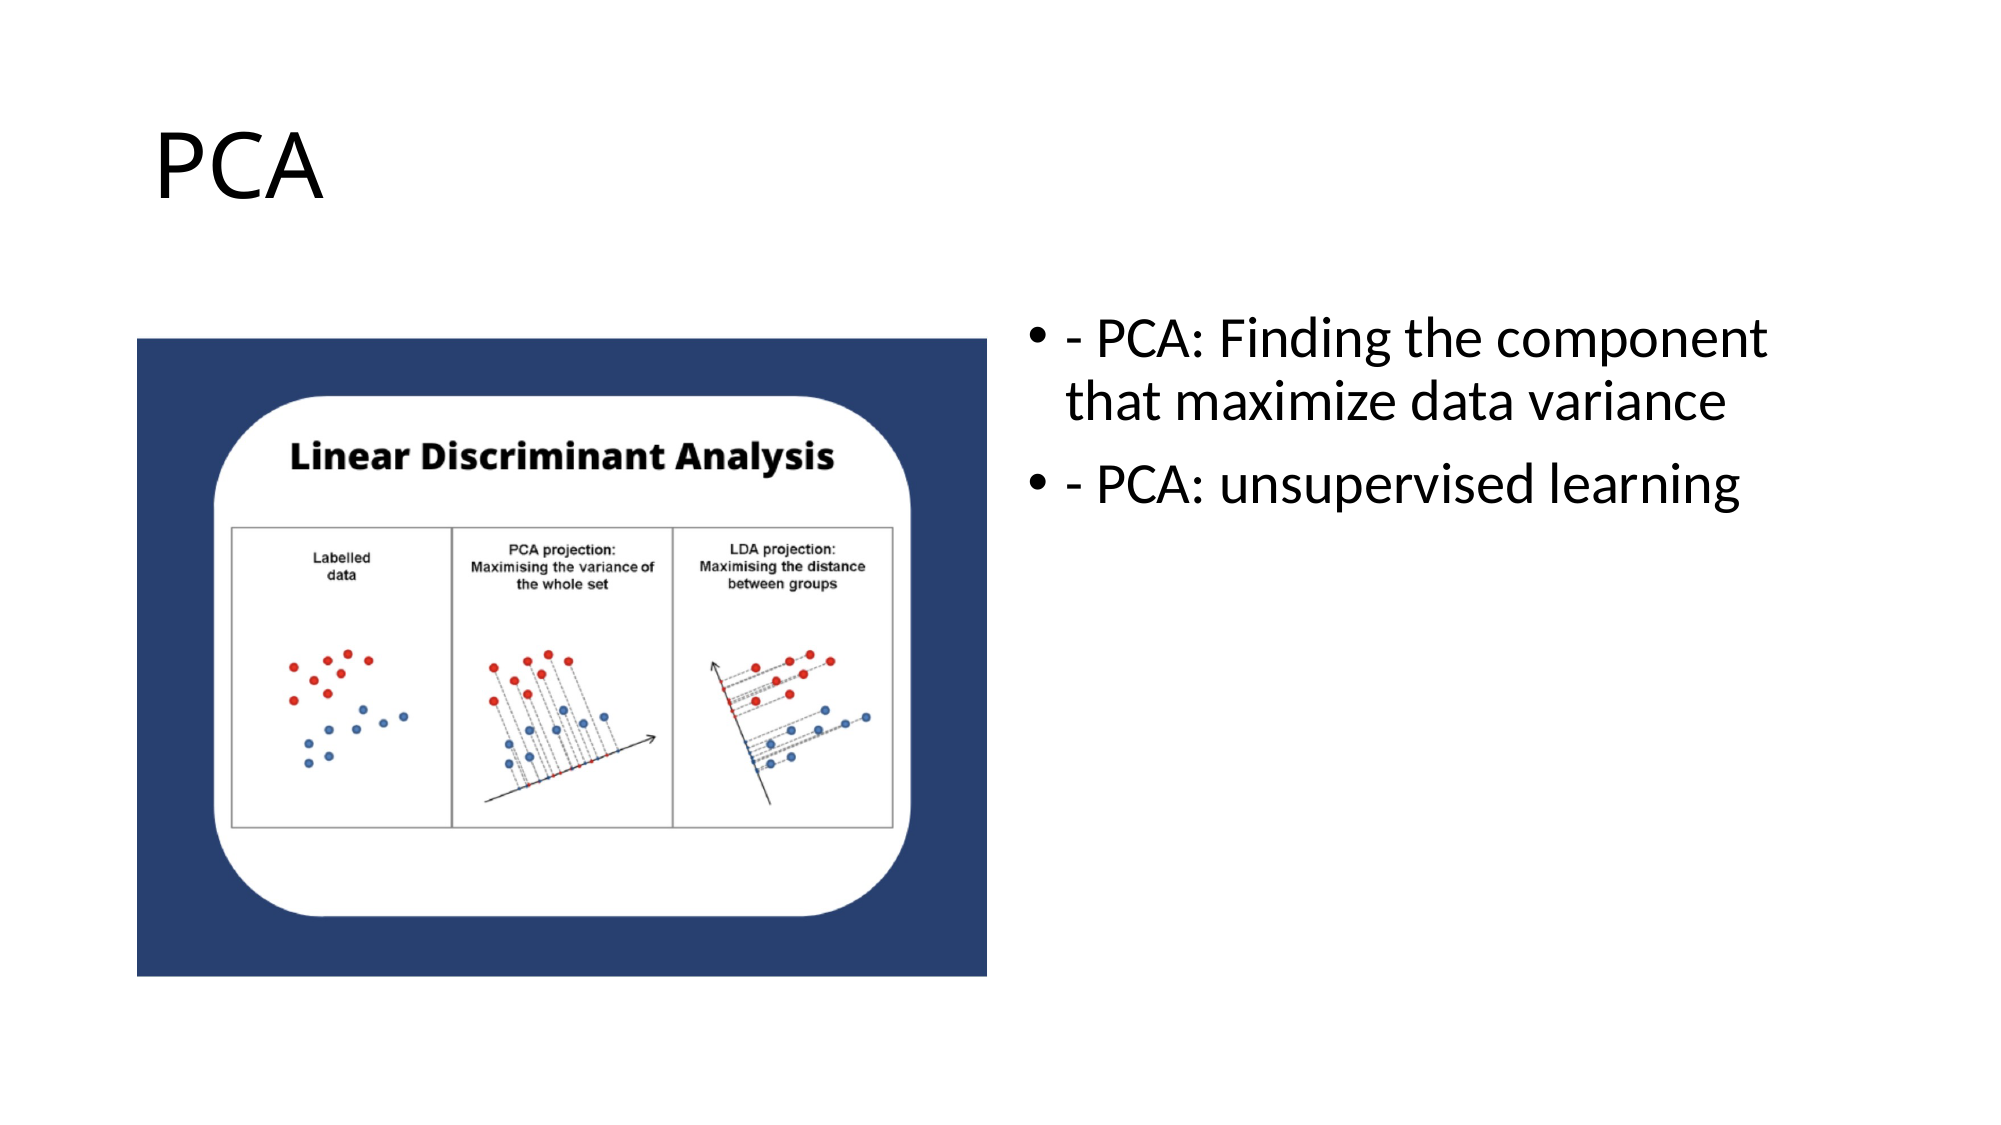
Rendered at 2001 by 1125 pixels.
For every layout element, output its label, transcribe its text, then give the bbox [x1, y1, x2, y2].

list - PCA: Finding the component that maximize data variance - PCA: unsupervised learning [1012, 299, 1863, 1014]
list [137, 336, 988, 977]
title PCA [137, 59, 1863, 278]
